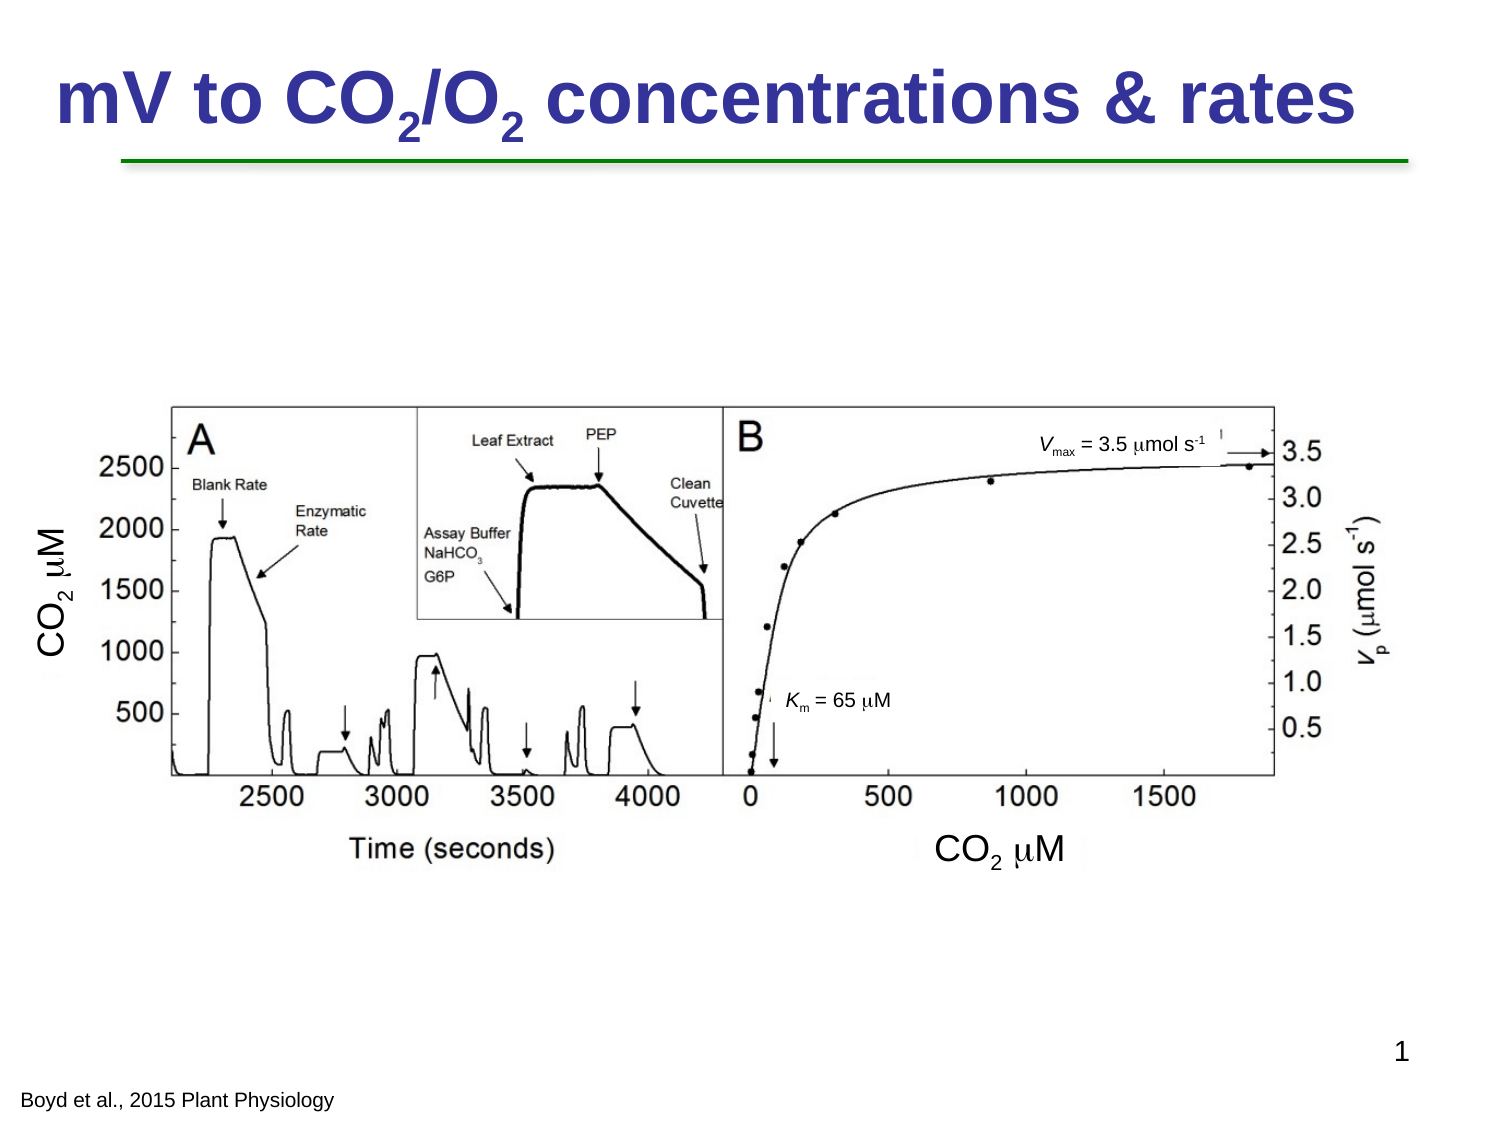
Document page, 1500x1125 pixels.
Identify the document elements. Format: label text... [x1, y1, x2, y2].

slide_number 1 [1074, 1024, 1425, 1103]
text_box Boyd et al., 2015 Plant Physiology [5, 1079, 600, 1120]
text_box mV to CO2/O2 concentrations & rates [41, 41, 1447, 159]
picture [20, 364, 1482, 888]
